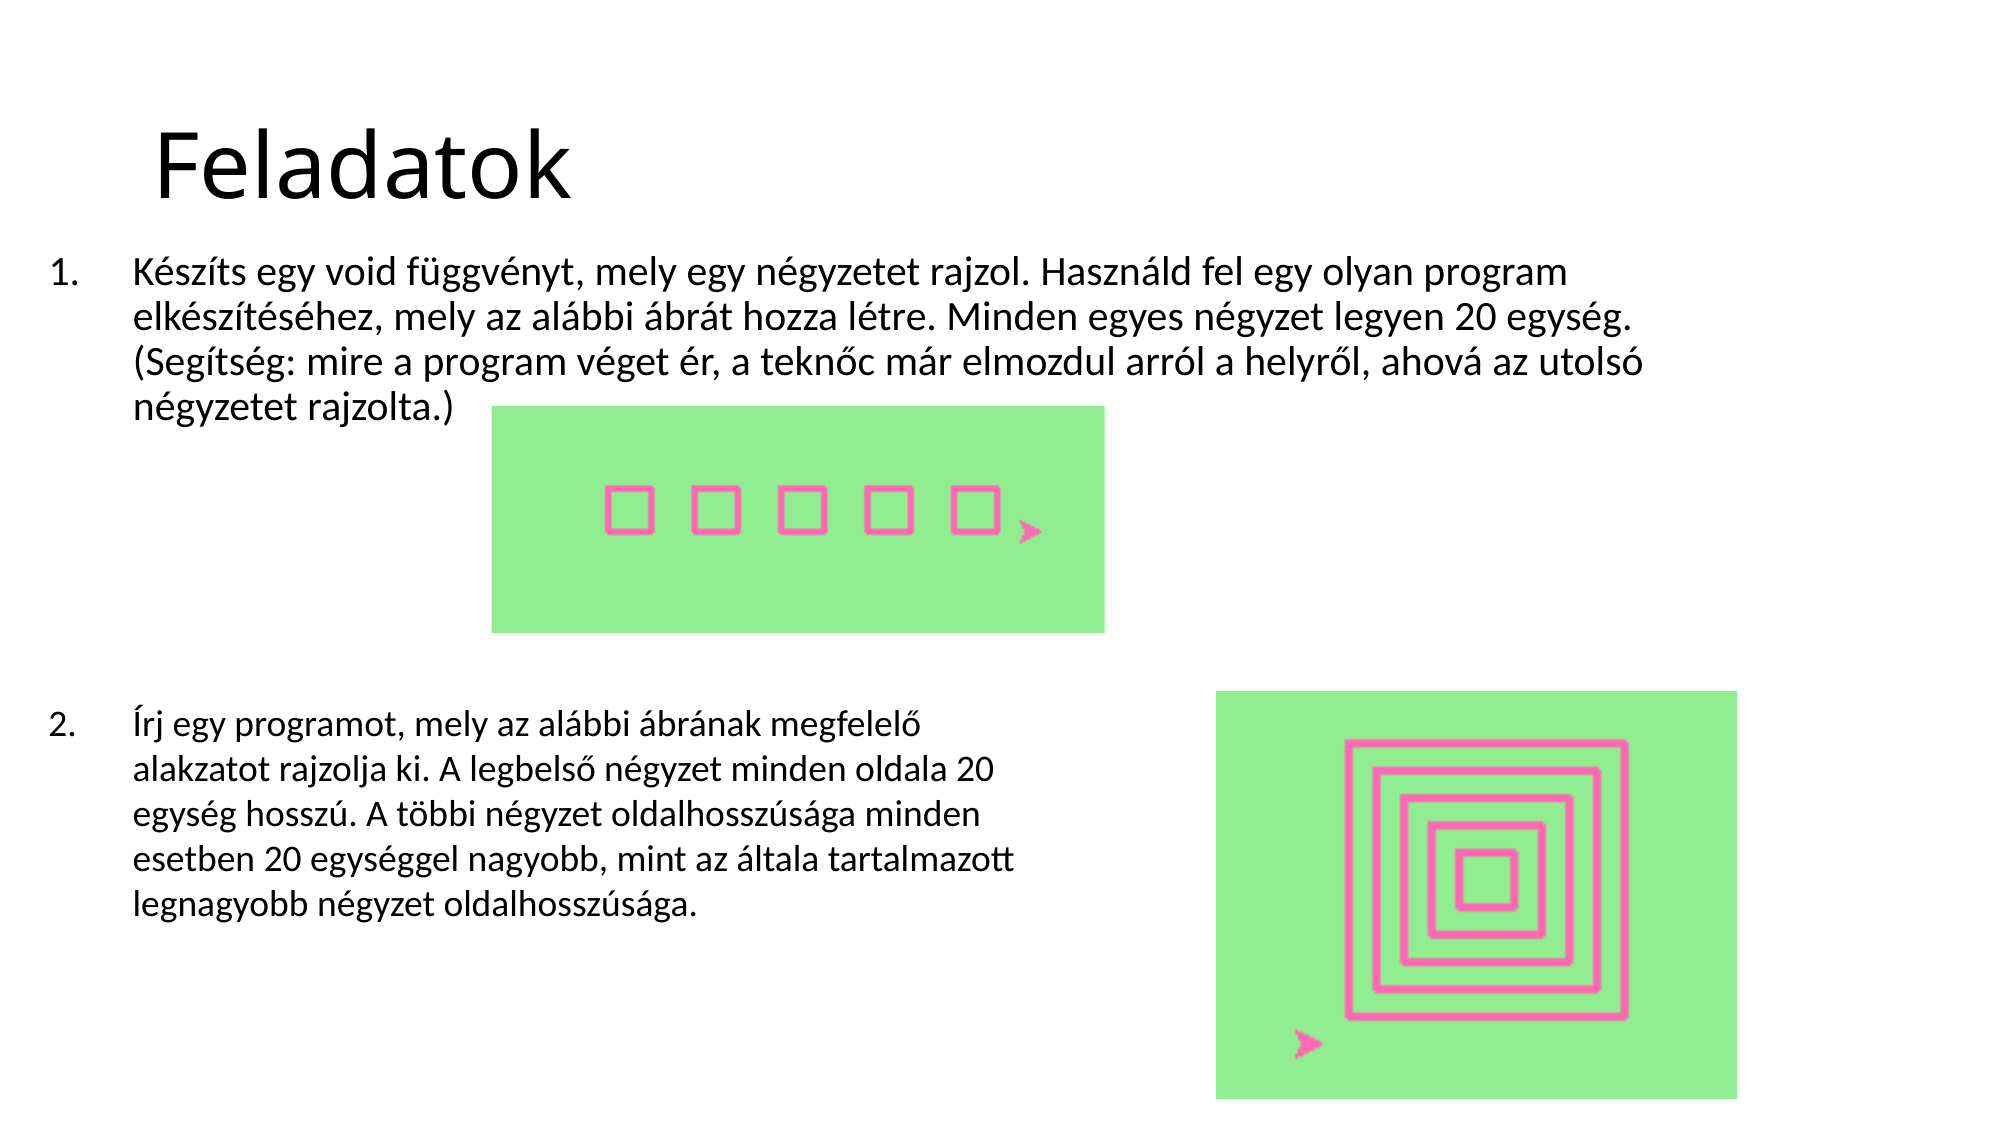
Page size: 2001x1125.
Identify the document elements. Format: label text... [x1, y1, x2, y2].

picture [1216, 691, 1737, 1099]
text_box Írj egy programot, mely az alábbi ábrának megfelelő alakzatot rajzolja ki. A legbelső négyzet minden oldala 20 egység hosszú. A többi négyzet oldalhosszúsága minden esetben 20 egységgel nagyobb, mint az általa tartalmazott legnagyobb négyzet oldalhosszúsága. [33, 691, 1034, 932]
picture [491, 406, 1105, 633]
list Készíts egy void függvényt, mely egy négyzetet rajzol. Használd fel egy olyan program elkészítéséhez, mely az alábbi ábrát hozza létre. Minden egyes négyzet legyen 20 egység. (Segítség: mire a program véget ér, a teknőc már elmozdul arról a helyről, ahová az utolsó négyzetet rajzolta.) [33, 241, 1759, 956]
title Feladatok [137, 59, 1863, 278]
